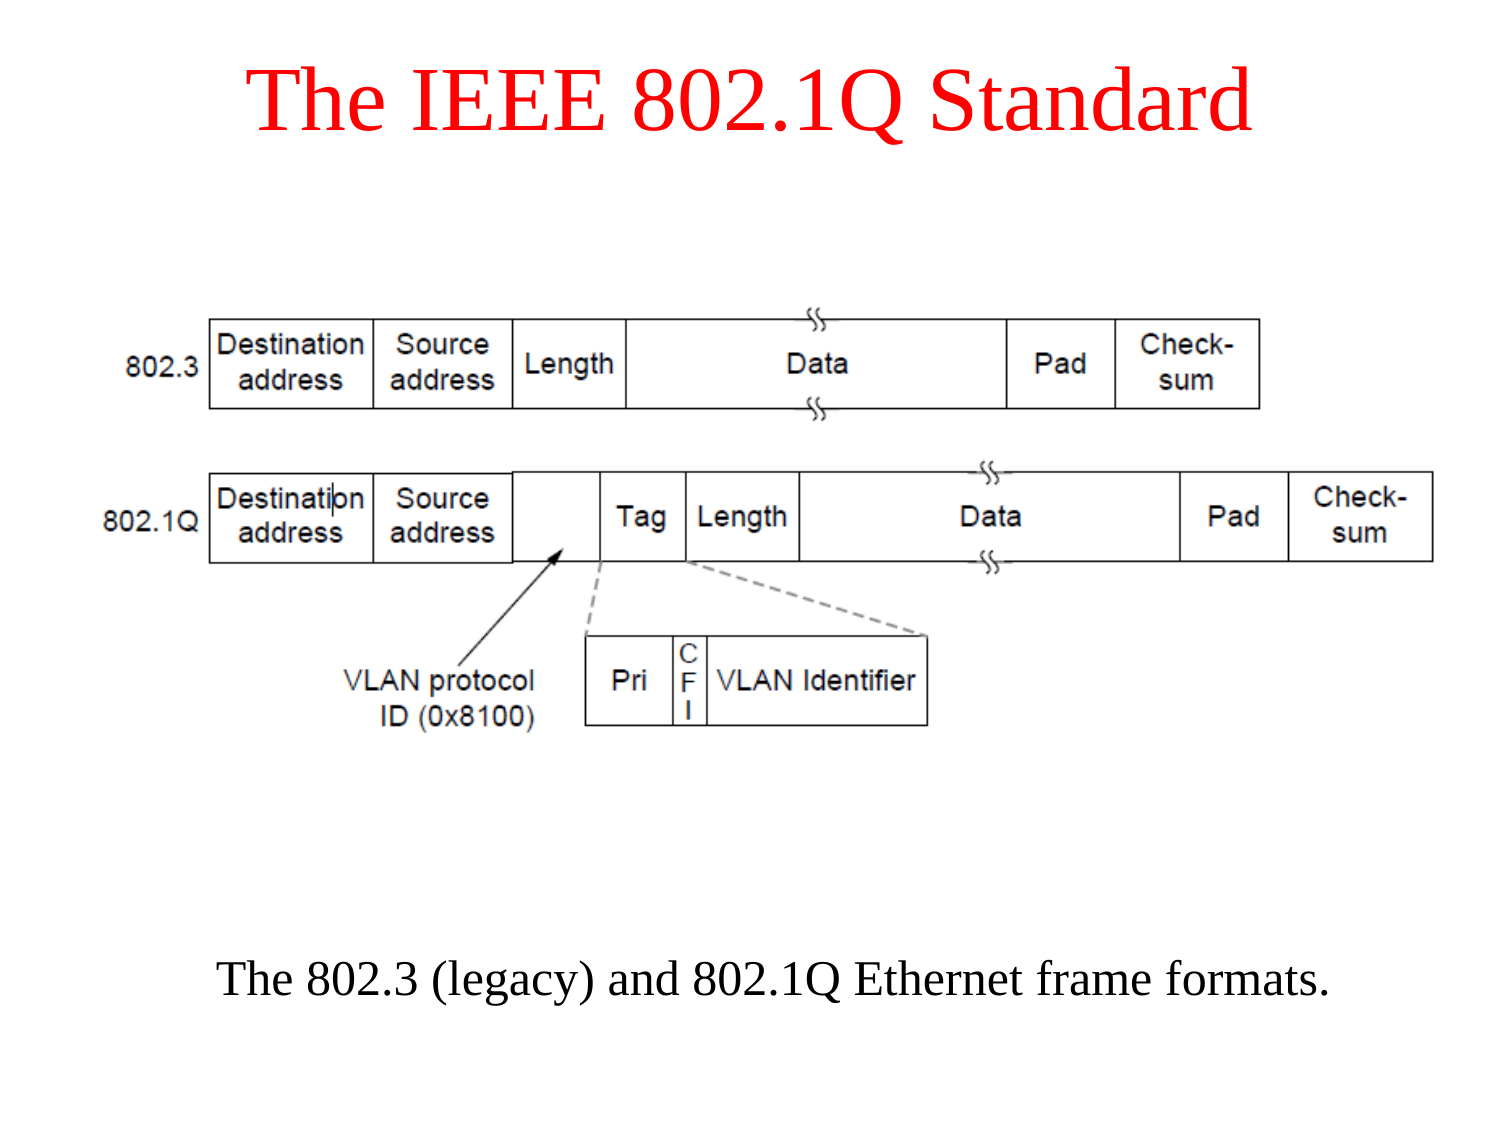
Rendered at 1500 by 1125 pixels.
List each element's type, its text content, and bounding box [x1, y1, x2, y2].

picture [99, 296, 1451, 746]
title The IEEE 802.1Q Standard [0, 0, 1500, 188]
list The 802.3 (legacy) and 802.1Q Ethernet frame formats. [47, 937, 1500, 1075]
